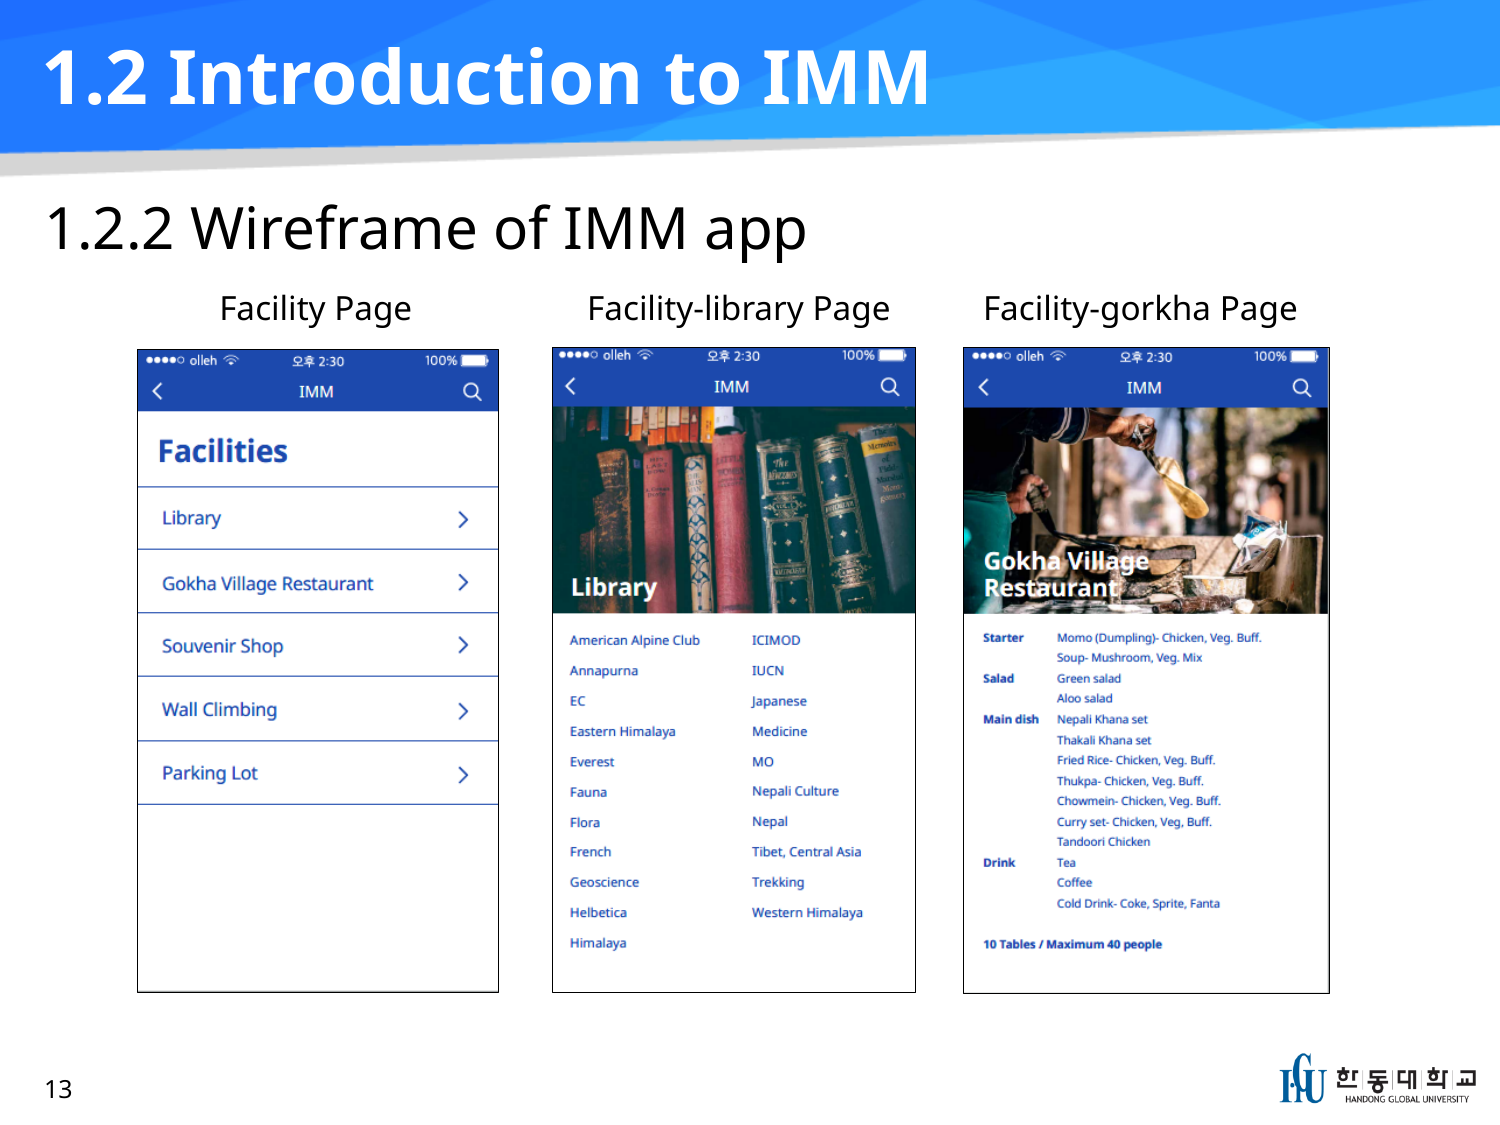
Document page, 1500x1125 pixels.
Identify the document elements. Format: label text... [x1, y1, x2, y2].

title 1.2 Introduction to IMM [41, 2, 1471, 147]
list 1.2.2 Wireframe of IMM app [29, 184, 1471, 1035]
picture [0, 0, 1500, 1125]
text_box Facility Page [204, 280, 428, 335]
text_box Facility-gorkha Page [968, 280, 1314, 335]
text_box Facility-library Page [572, 280, 906, 335]
slide_number 13 [29, 1066, 148, 1106]
